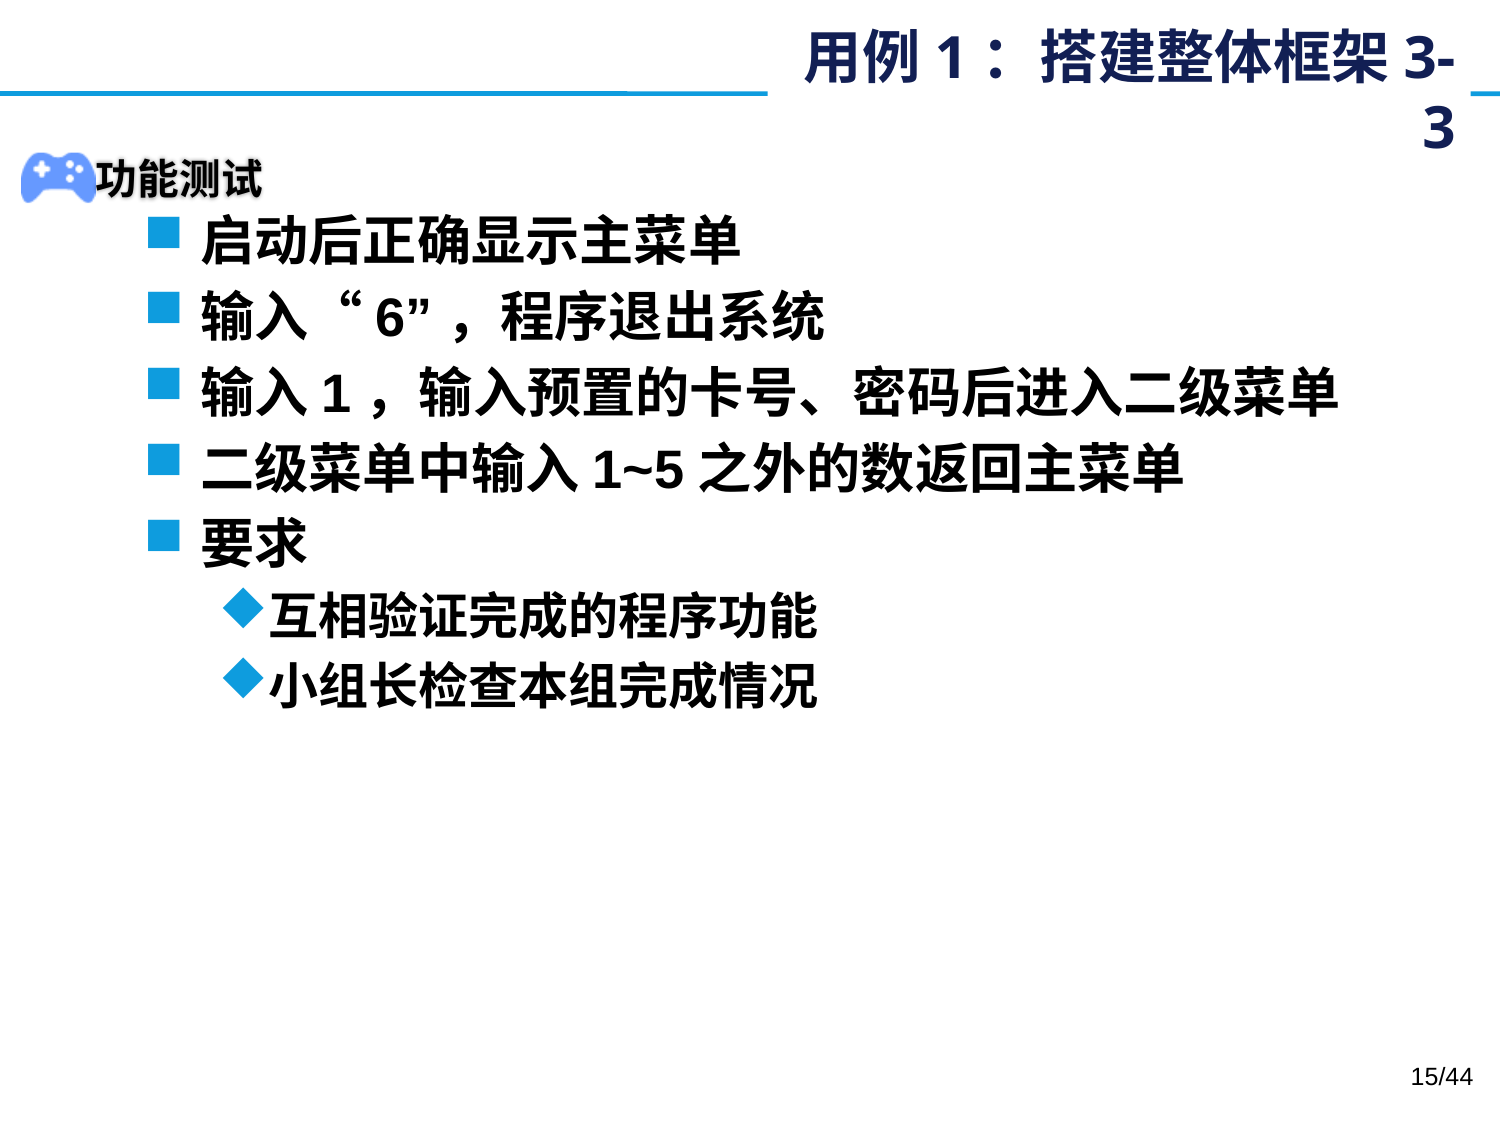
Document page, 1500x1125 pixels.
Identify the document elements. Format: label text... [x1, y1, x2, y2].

text_box [117, 479, 1419, 1125]
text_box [20, 140, 280, 216]
list 启动后正确显示主菜单 输入“6”，程序退出系统 输入1，输入预置的卡号、密码后进入二级菜单 二级菜单中输入1~5之外的数返回主菜单 要求 互相验证完成的程序功能 小组长检查本组完成情况 [128, 199, 1383, 479]
slide_number 15/44 [1138, 1053, 1489, 1114]
title 用例1：搭建整体框架3-3 [767, 46, 1471, 133]
